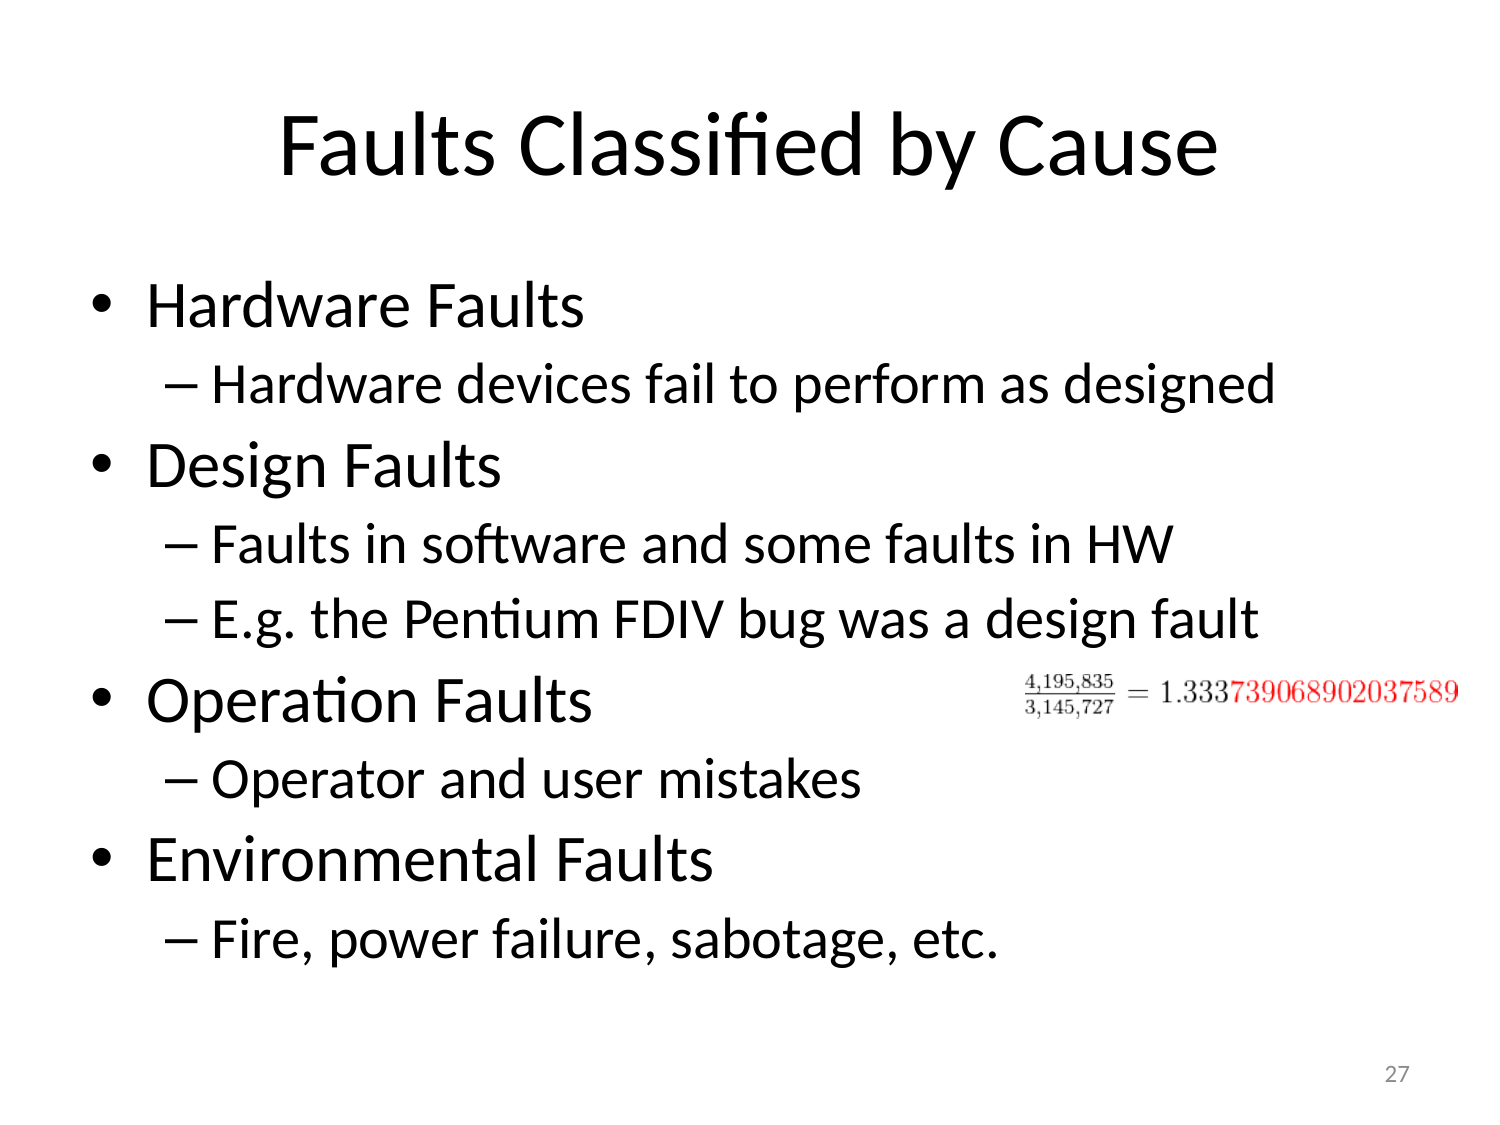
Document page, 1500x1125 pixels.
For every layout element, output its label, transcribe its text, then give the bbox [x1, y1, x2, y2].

slide_number 27 [1074, 1042, 1425, 1103]
picture [1024, 674, 1459, 719]
title Faults Classified by Cause [75, 45, 1425, 233]
list Hardware Faults Hardware devices fail to perform as designed Design Faults Faults in software and some faults in HW E.g. the Pentium FDIV bug was a design fault Operation Faults Operator and user mistakes Environmental Faults Fire, power failure, sabotage, etc. [75, 262, 1425, 1005]
